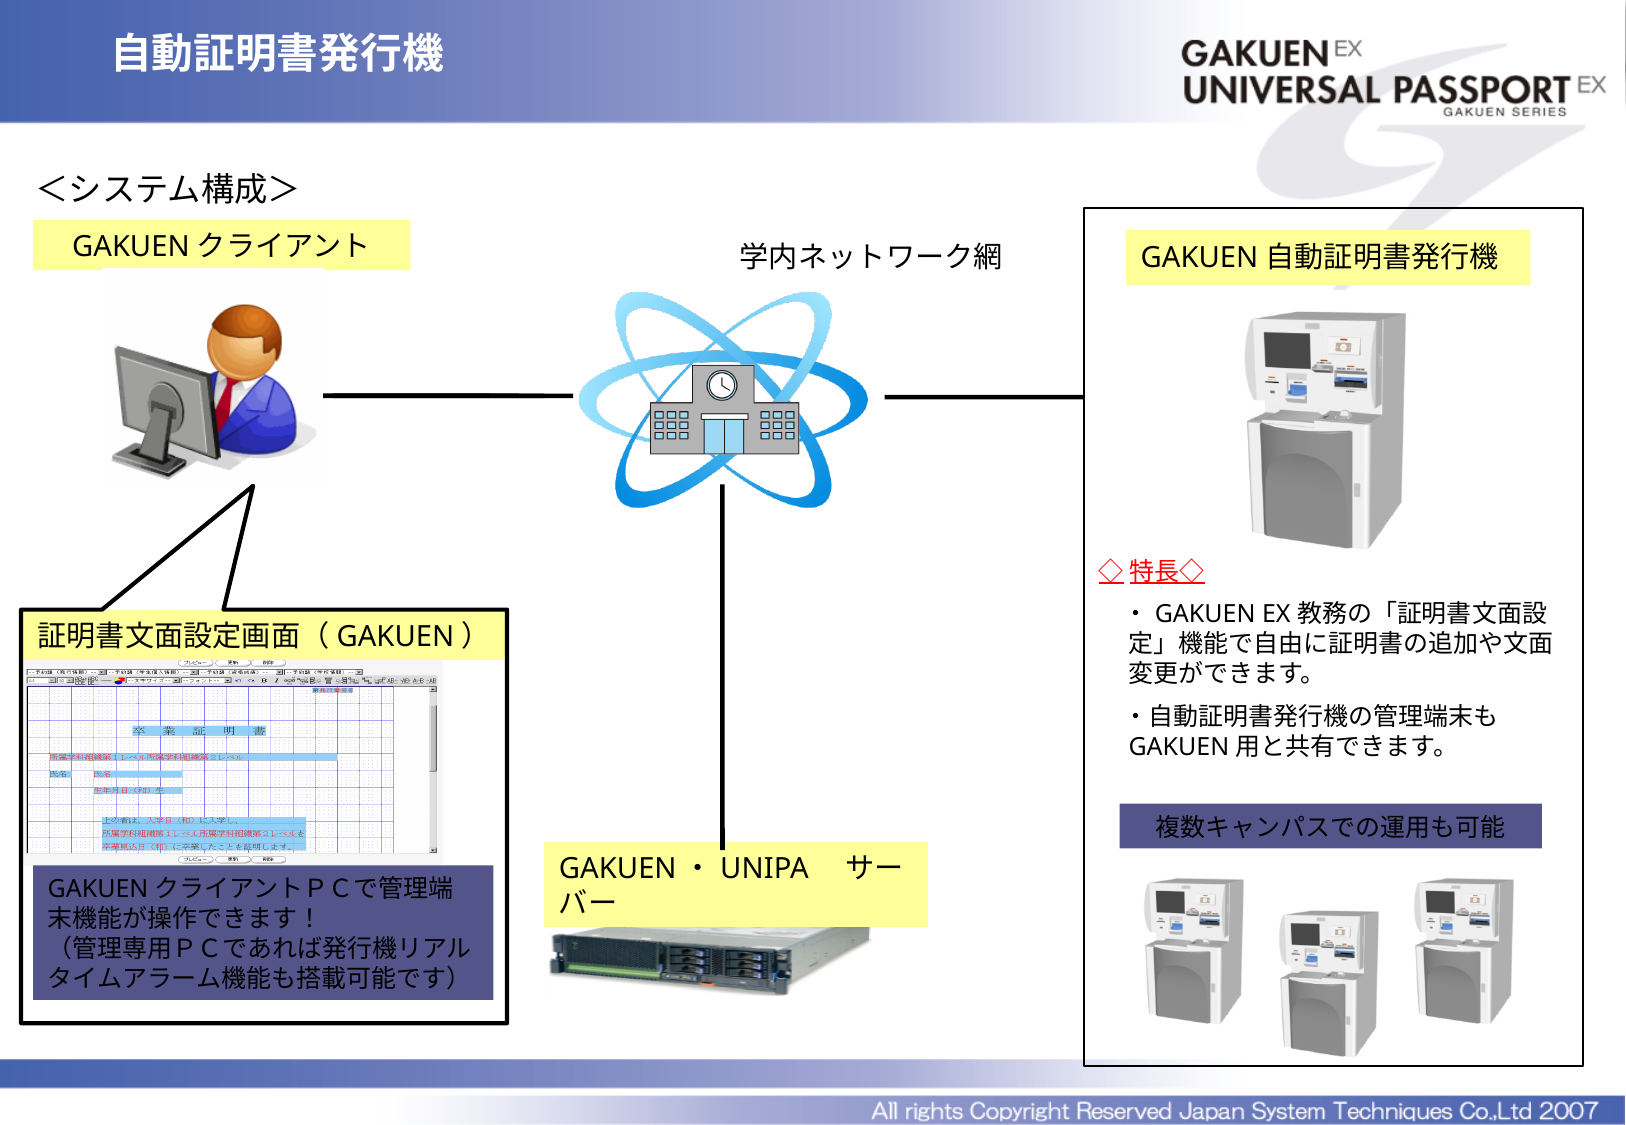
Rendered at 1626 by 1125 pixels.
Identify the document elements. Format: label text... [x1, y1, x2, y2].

picture [0, 0, 1625, 1125]
text_box [21, 498, 508, 1024]
text_box 学内ネットワーク網 [724, 230, 1019, 281]
text_box ＜システム構成＞ [21, 160, 318, 216]
text_box 自動証明書発行機 [95, 19, 1446, 84]
text_box GAKUENクライアントＰＣで管理端末機能が操作できます！ （管理専用ＰＣであれば発行機リアルタイムアラーム機能も搭載可能です） [33, 865, 494, 1000]
text_box GAKUEN自動証明書発行機 [1125, 230, 1531, 281]
text_box GAKUEN・UNIPA サーバー [544, 841, 928, 927]
text_box [1084, 207, 1584, 1067]
text_box GAKUENクライアント [32, 219, 411, 271]
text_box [572, 245, 876, 549]
